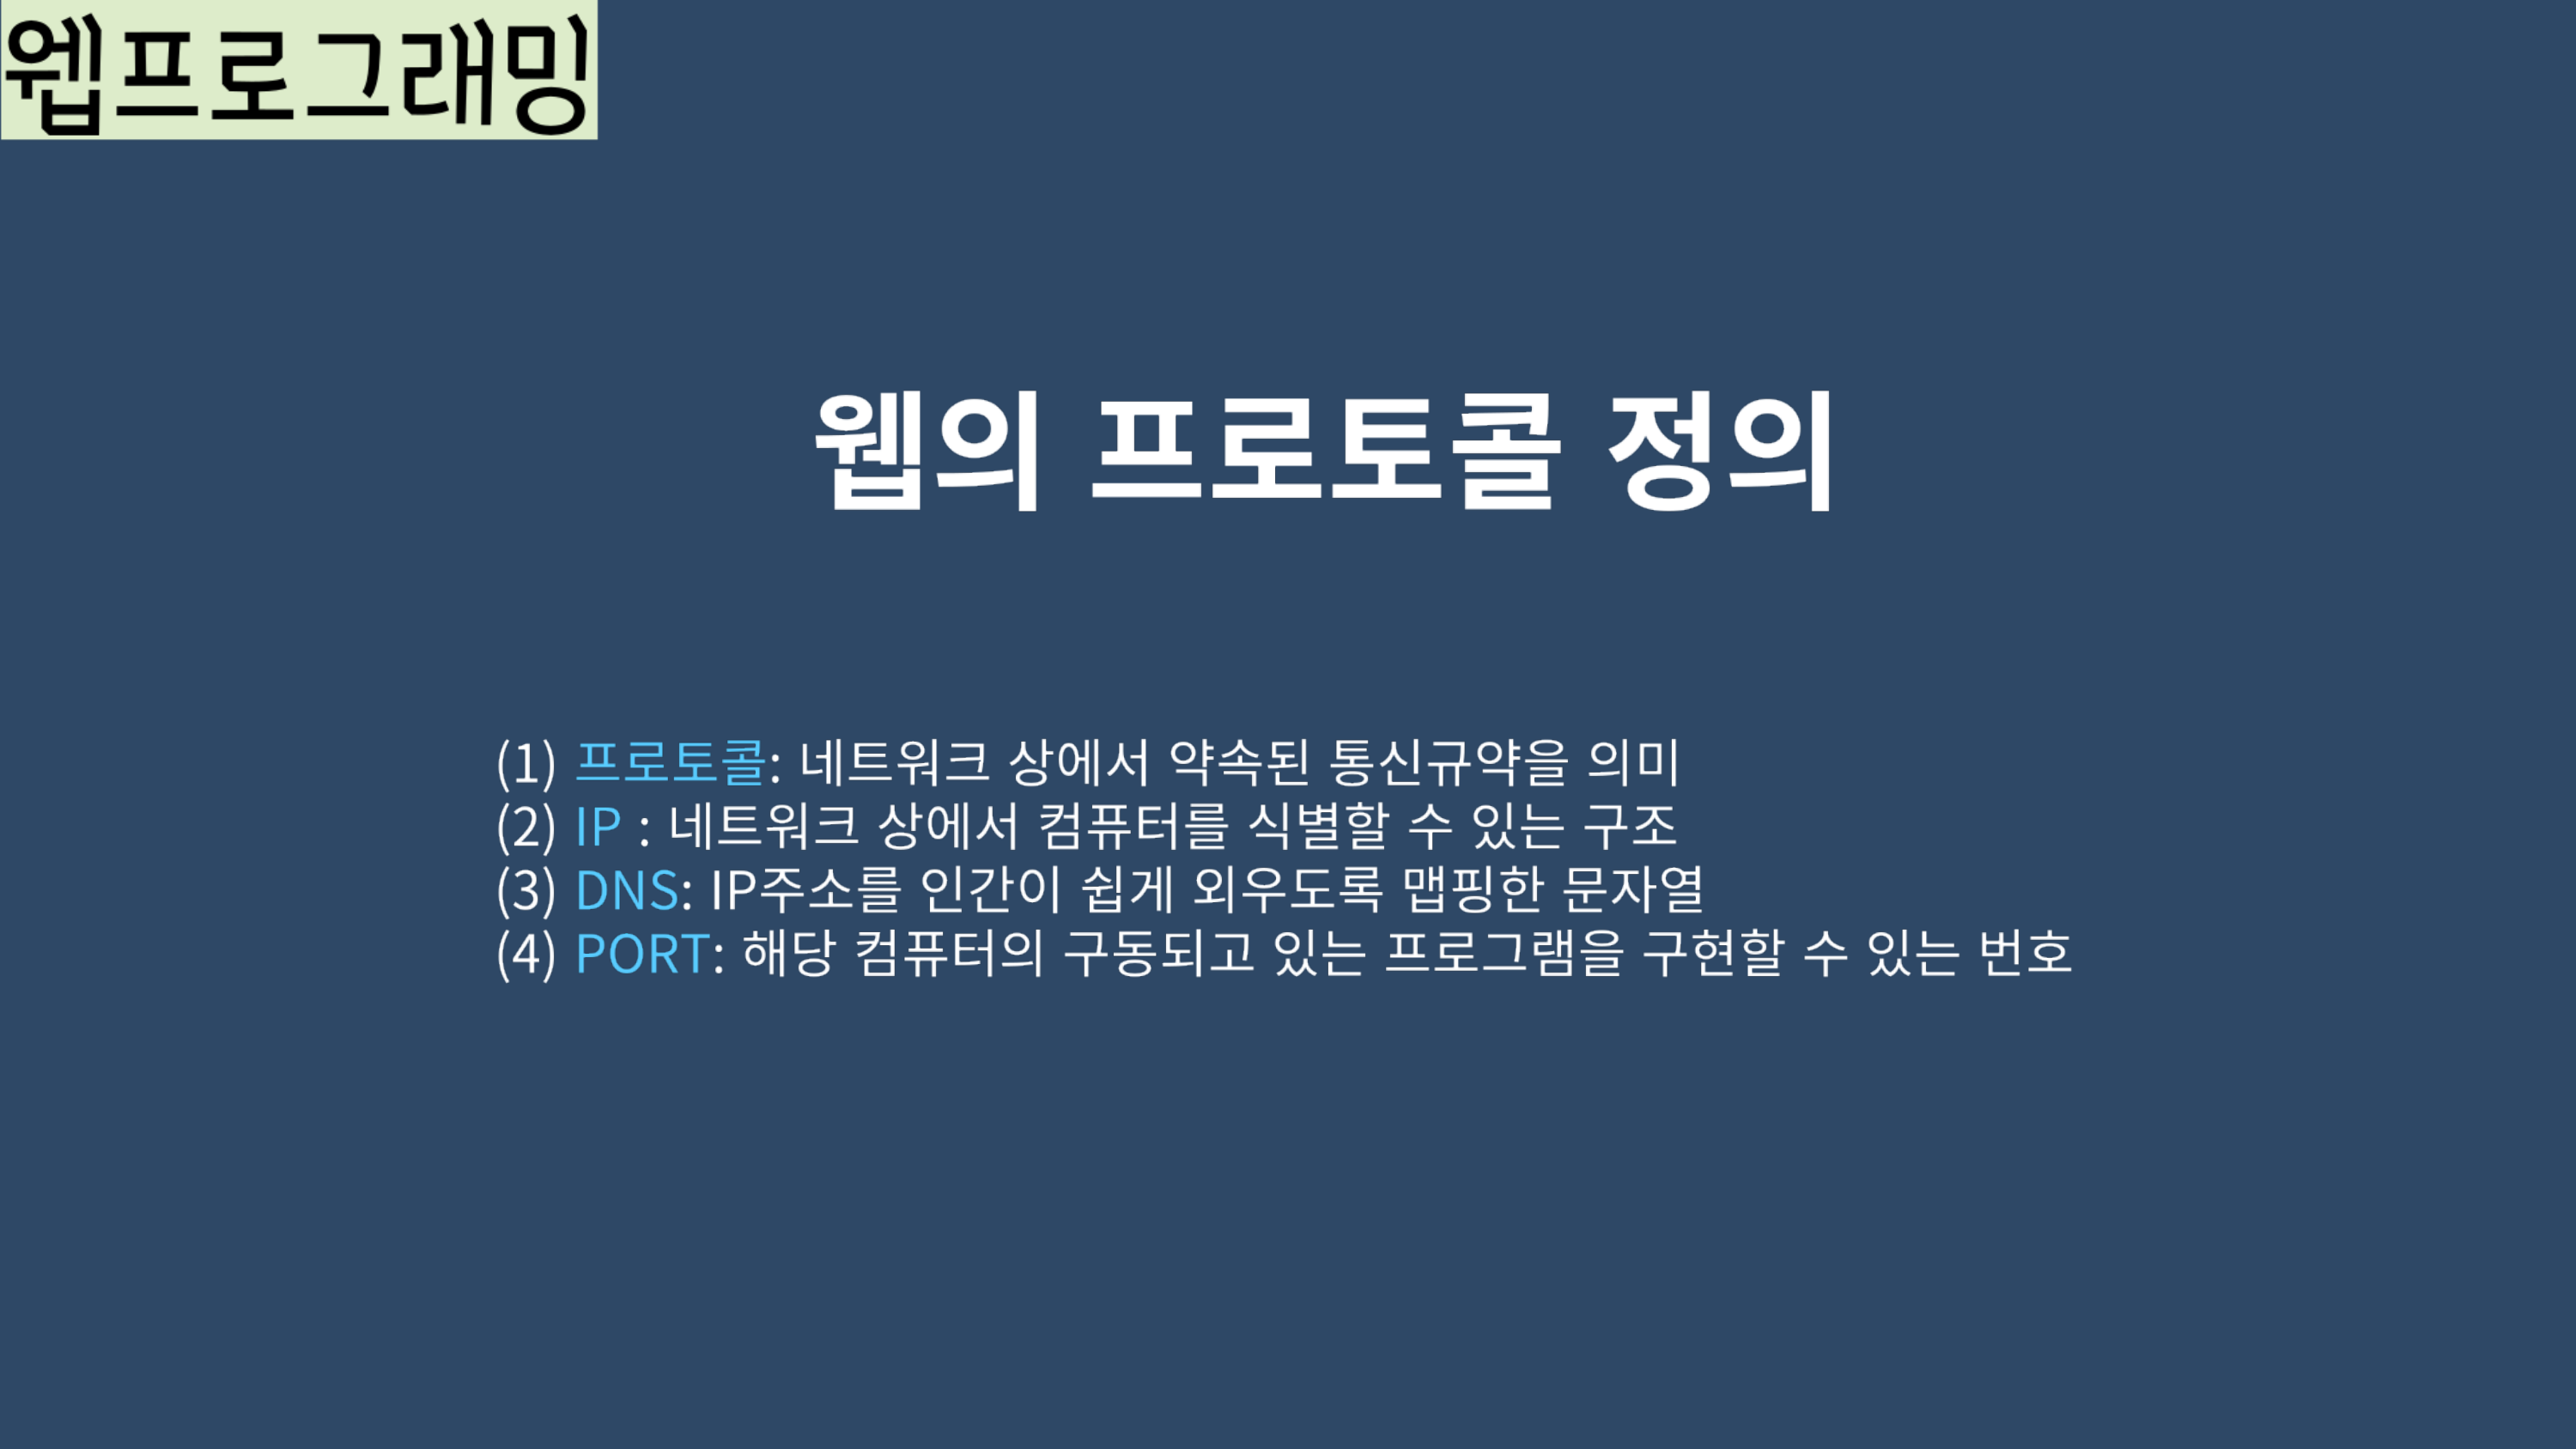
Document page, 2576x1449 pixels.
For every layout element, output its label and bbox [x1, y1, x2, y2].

picture [756, 336, 1891, 571]
picture [0, 0, 648, 197]
picture [485, 712, 2098, 1016]
